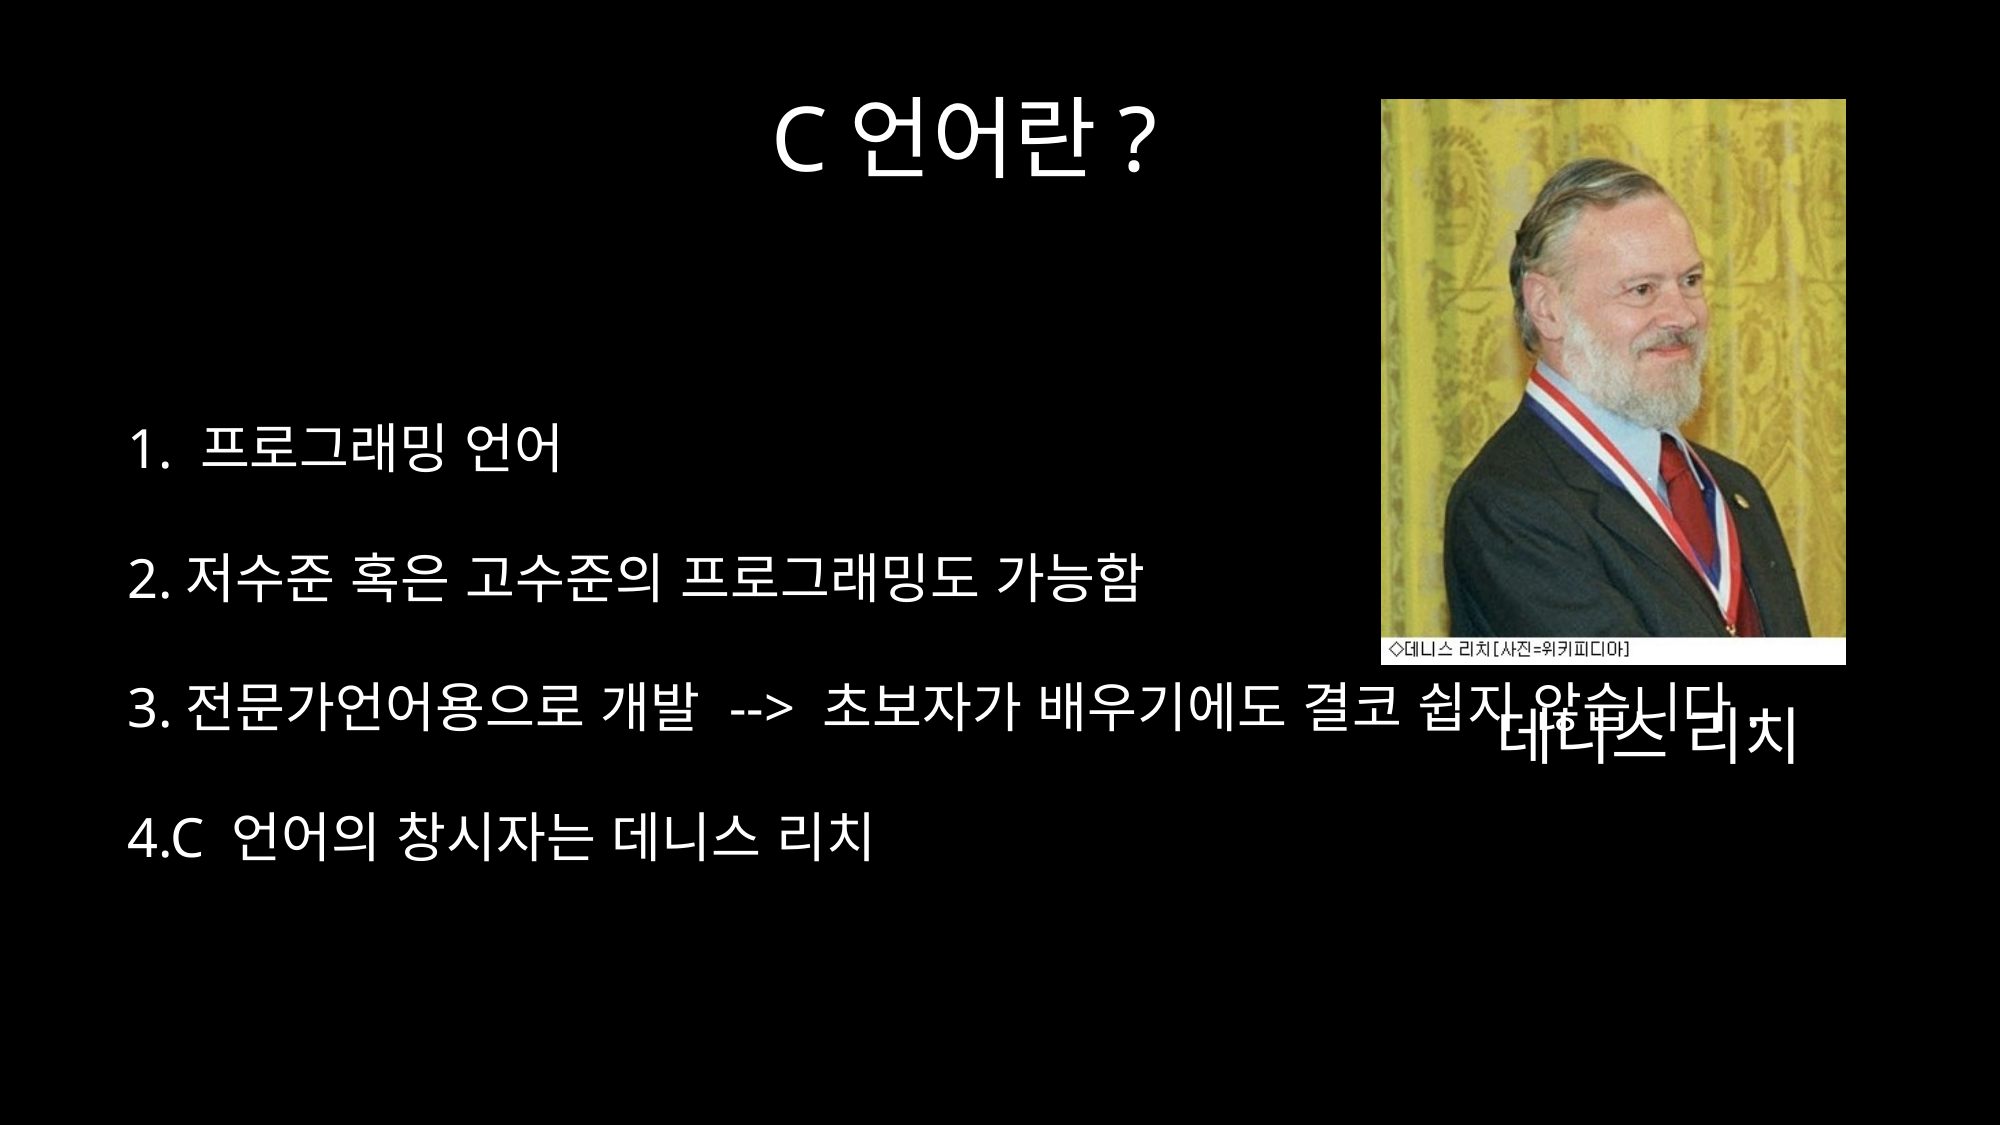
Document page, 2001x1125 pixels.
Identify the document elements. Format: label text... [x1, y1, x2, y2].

picture [1380, 99, 1846, 666]
text_box 1. 프로그래밍 언어 2.저수준 혹은 고수준의 프로그래밍도 가능함 3.전문가언어용으로 개발 --> 초보자가 배우기에도 결코 쉽지 않습니다. 4.C 언어의 창시자는 데니스 리치 [112, 406, 1972, 877]
text_box 데니스 리치 [1482, 690, 2000, 780]
text_box C언어란? [757, 74, 2000, 197]
